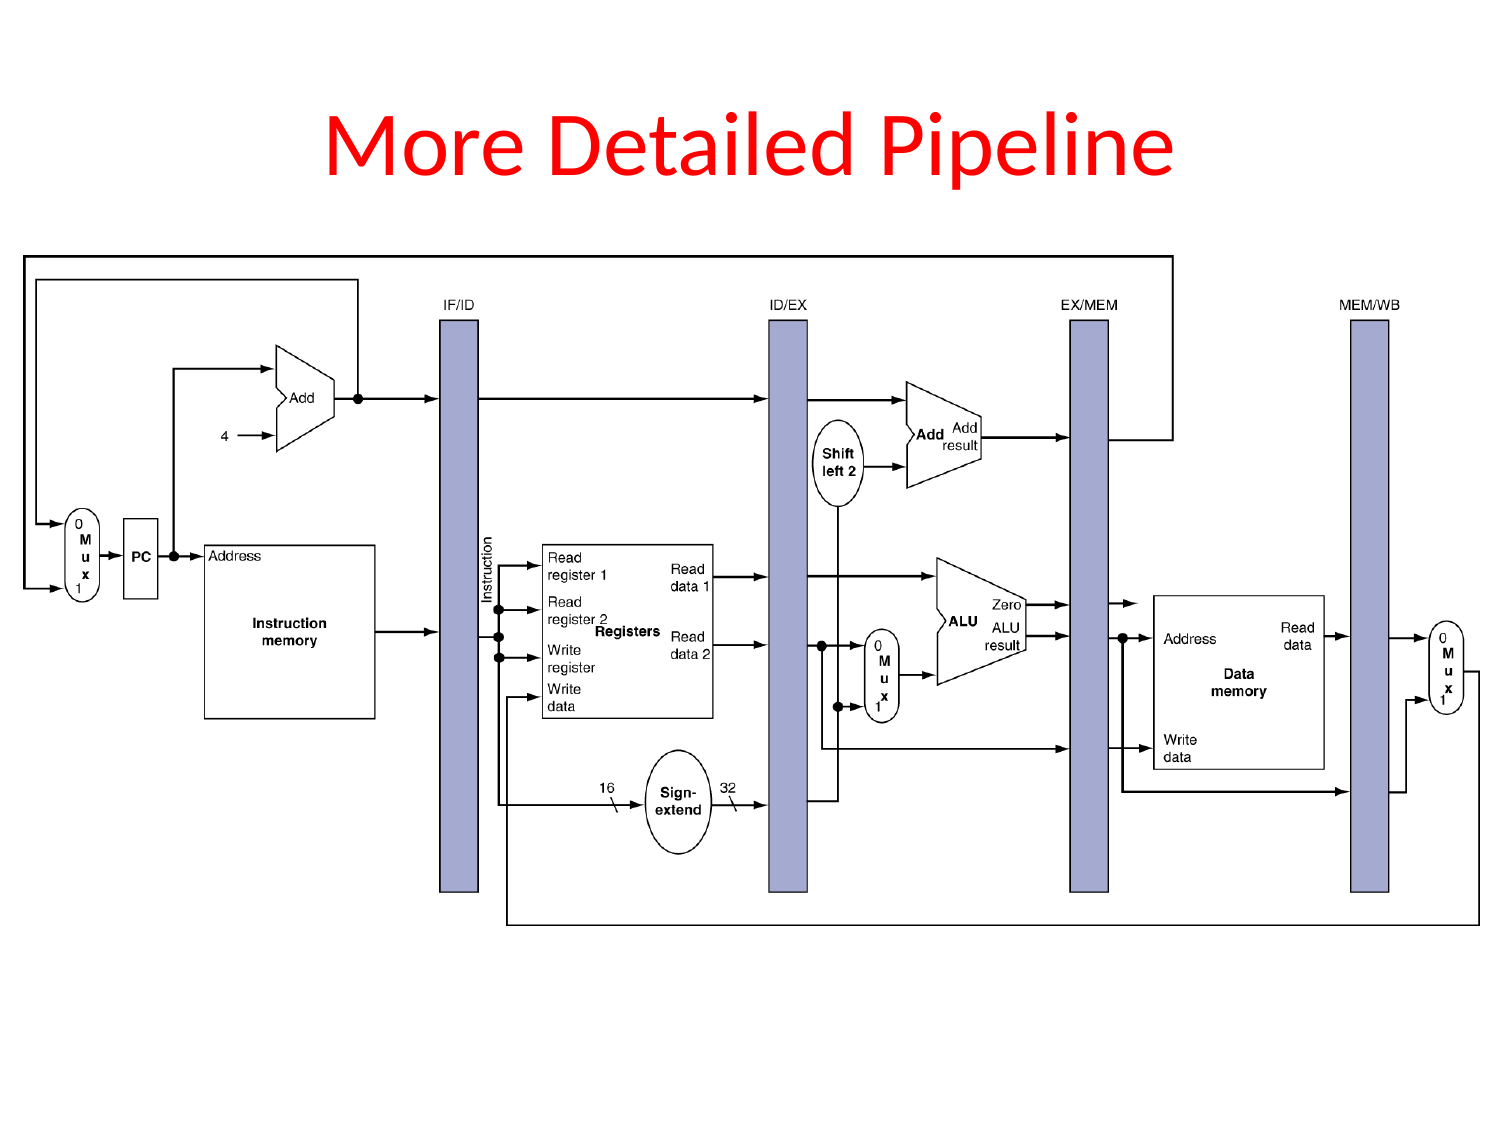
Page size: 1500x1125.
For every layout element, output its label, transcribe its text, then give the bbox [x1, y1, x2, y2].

picture [23, 254, 1480, 926]
title More Detailed Pipeline [75, 45, 1425, 233]
